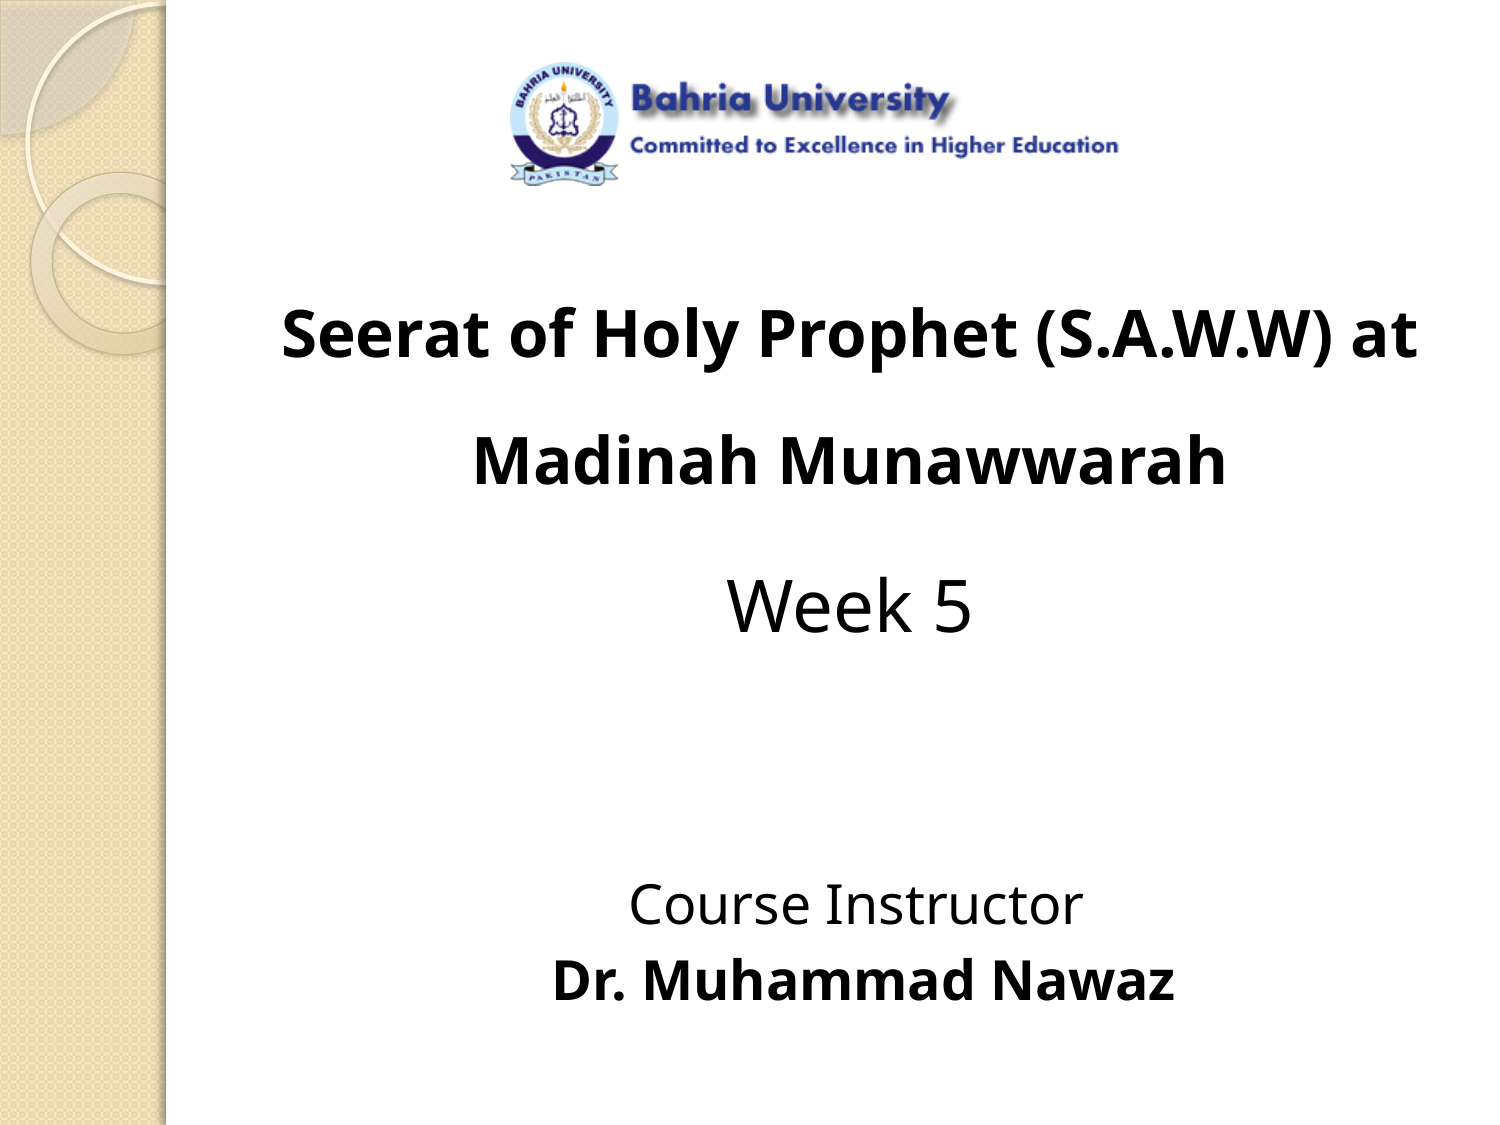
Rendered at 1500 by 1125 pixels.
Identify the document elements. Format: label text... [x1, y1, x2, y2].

list Seerat of Holy Prophet (S.A.W.W) at Madinah Munawwarah Week 5 Course Instructor Dr. Muhammad Nawaz [235, 237, 1466, 1025]
picture [509, 62, 1126, 186]
